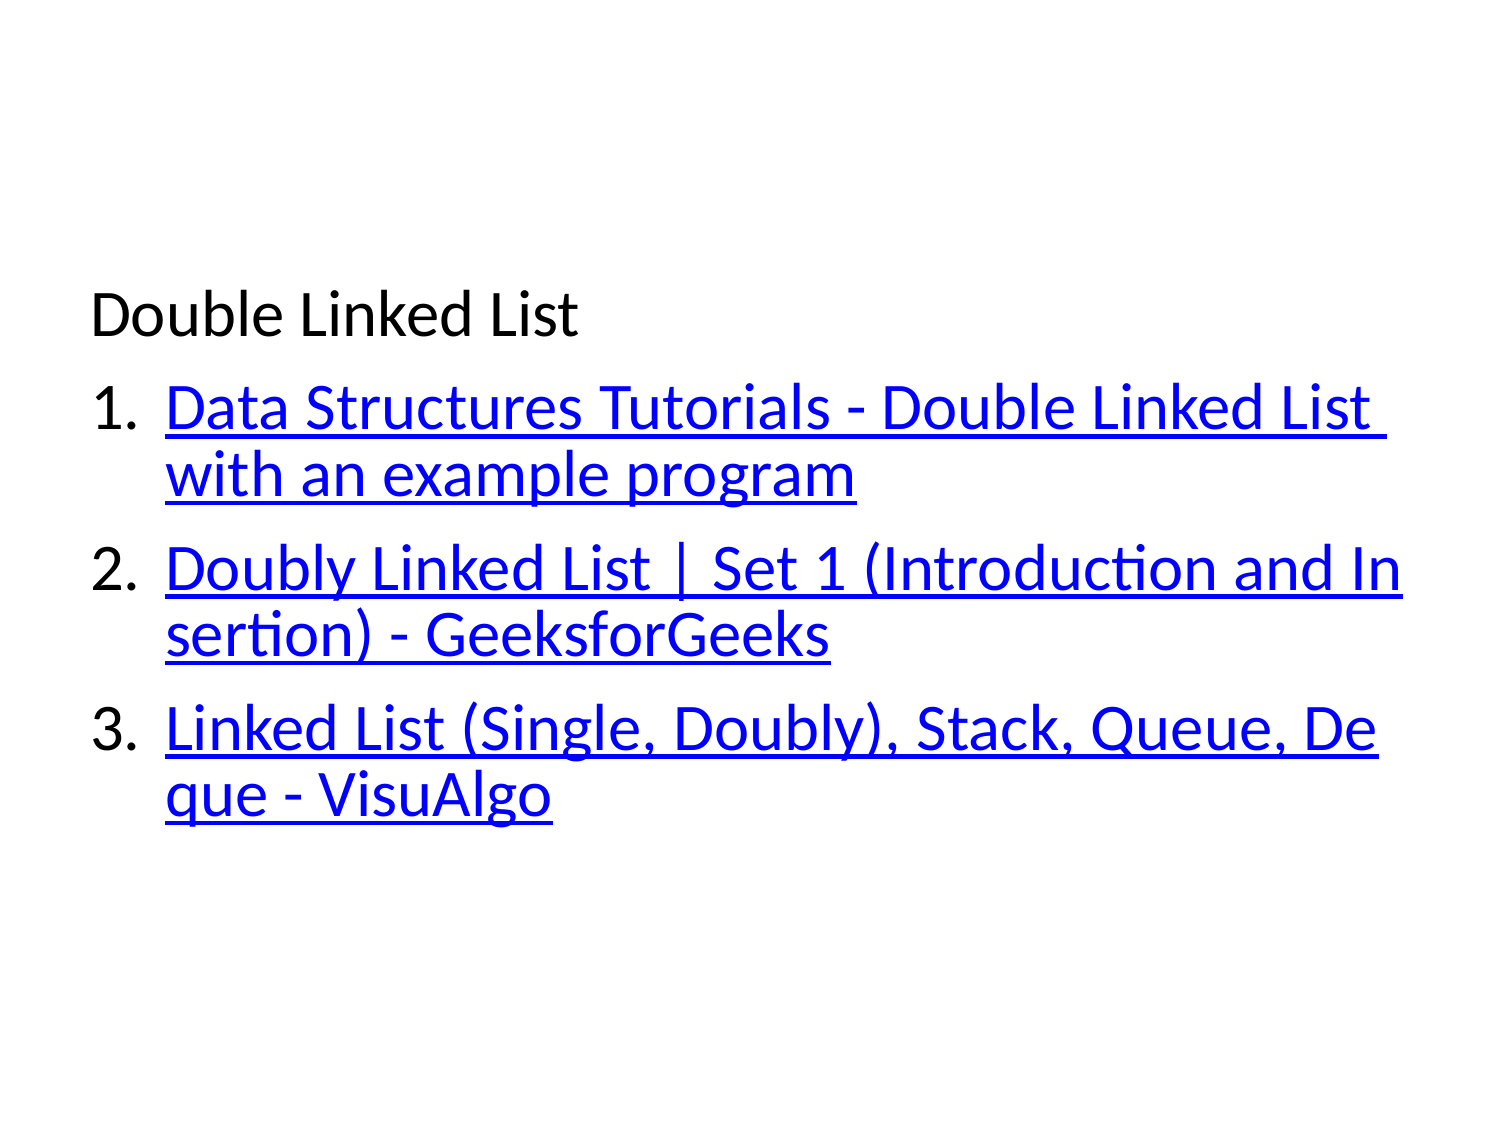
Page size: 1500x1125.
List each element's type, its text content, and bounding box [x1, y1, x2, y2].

list Double Linked List Data Structures Tutorials - Double Linked List with an example program Doubly Linked List | Set 1 (Introduction and Insertion) - GeeksforGeeks Linked List (Single, Doubly), Stack, Queue, Deque - VisuAlgo [75, 262, 1425, 1005]
